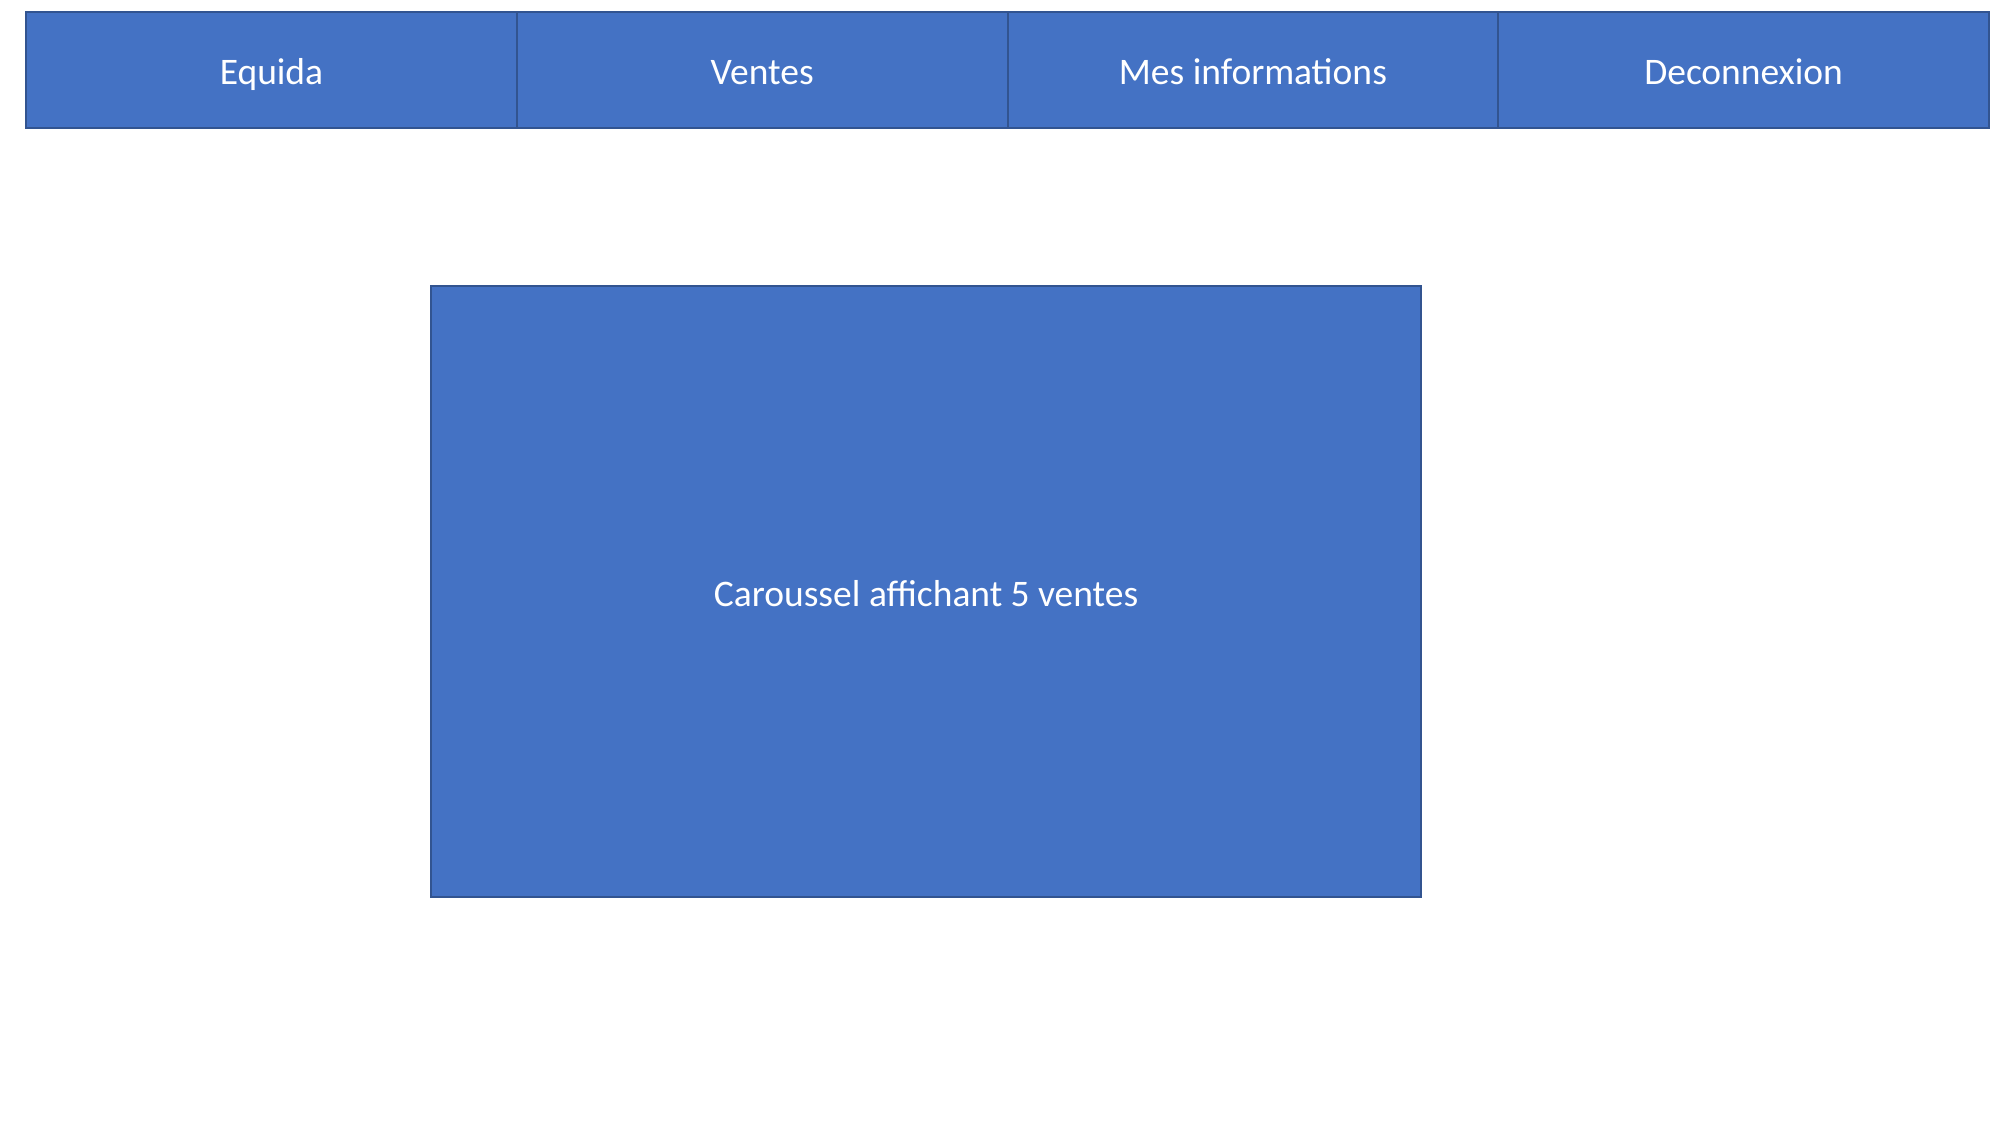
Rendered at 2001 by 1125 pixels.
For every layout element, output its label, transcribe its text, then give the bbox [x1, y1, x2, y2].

text_box Caroussel affichant 5 ventes [430, 285, 1422, 898]
text_box Ventes [516, 11, 1007, 129]
text_box Mes informations [1007, 11, 1497, 129]
text_box Equida [25, 11, 516, 129]
text_box Deconnexion [1497, 11, 1990, 129]
